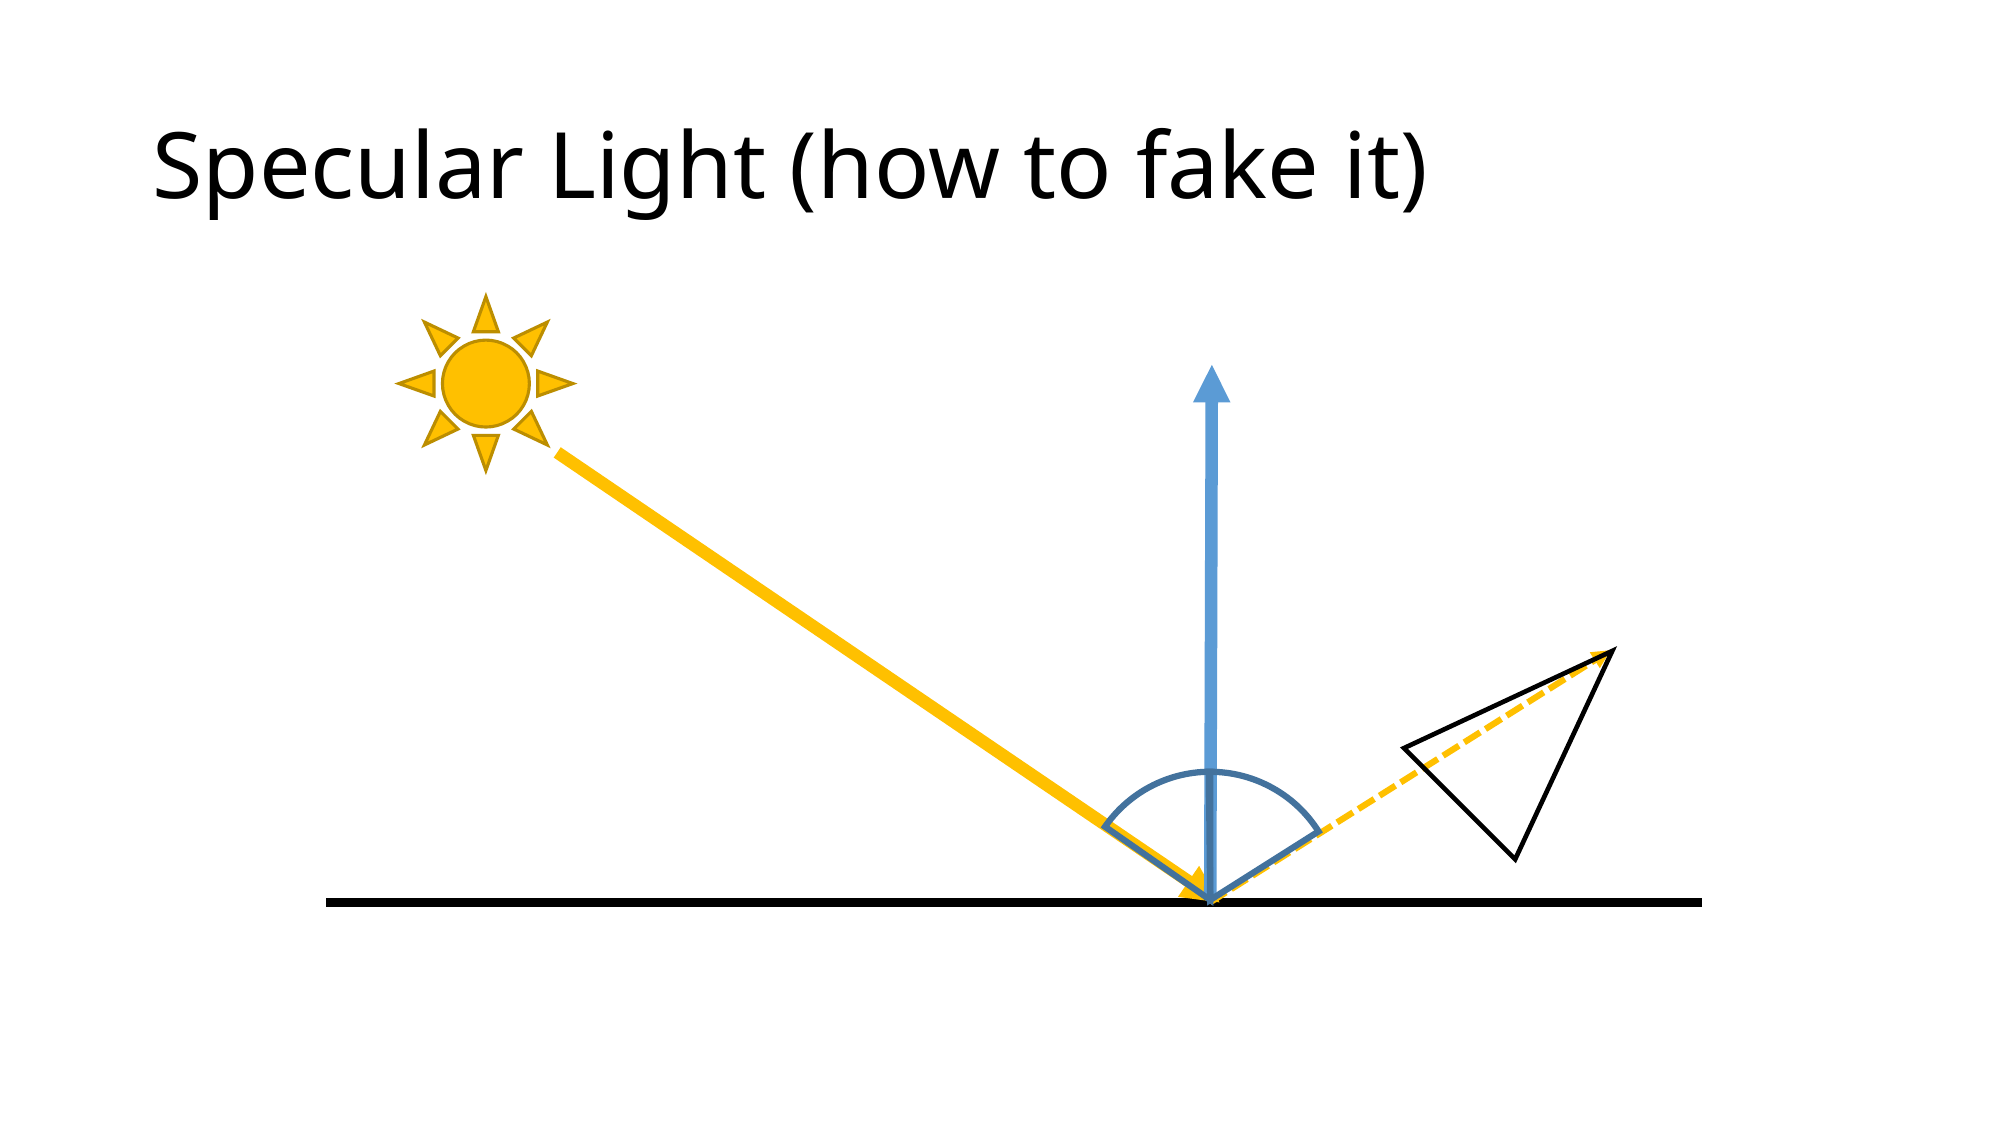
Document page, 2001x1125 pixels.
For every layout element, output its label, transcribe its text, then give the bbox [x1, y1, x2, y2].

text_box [1209, 650, 1611, 903]
text_box [395, 369, 436, 398]
text_box [511, 409, 550, 448]
title Specular Light (how to fake it) [137, 59, 1863, 278]
text_box [441, 339, 531, 429]
text_box [471, 434, 500, 474]
text_box [536, 369, 576, 398]
text_box [422, 319, 460, 358]
text_box [471, 293, 500, 333]
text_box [1212, 452, 1220, 650]
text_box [557, 452, 1210, 903]
text_box [511, 319, 550, 358]
text_box [422, 409, 460, 448]
